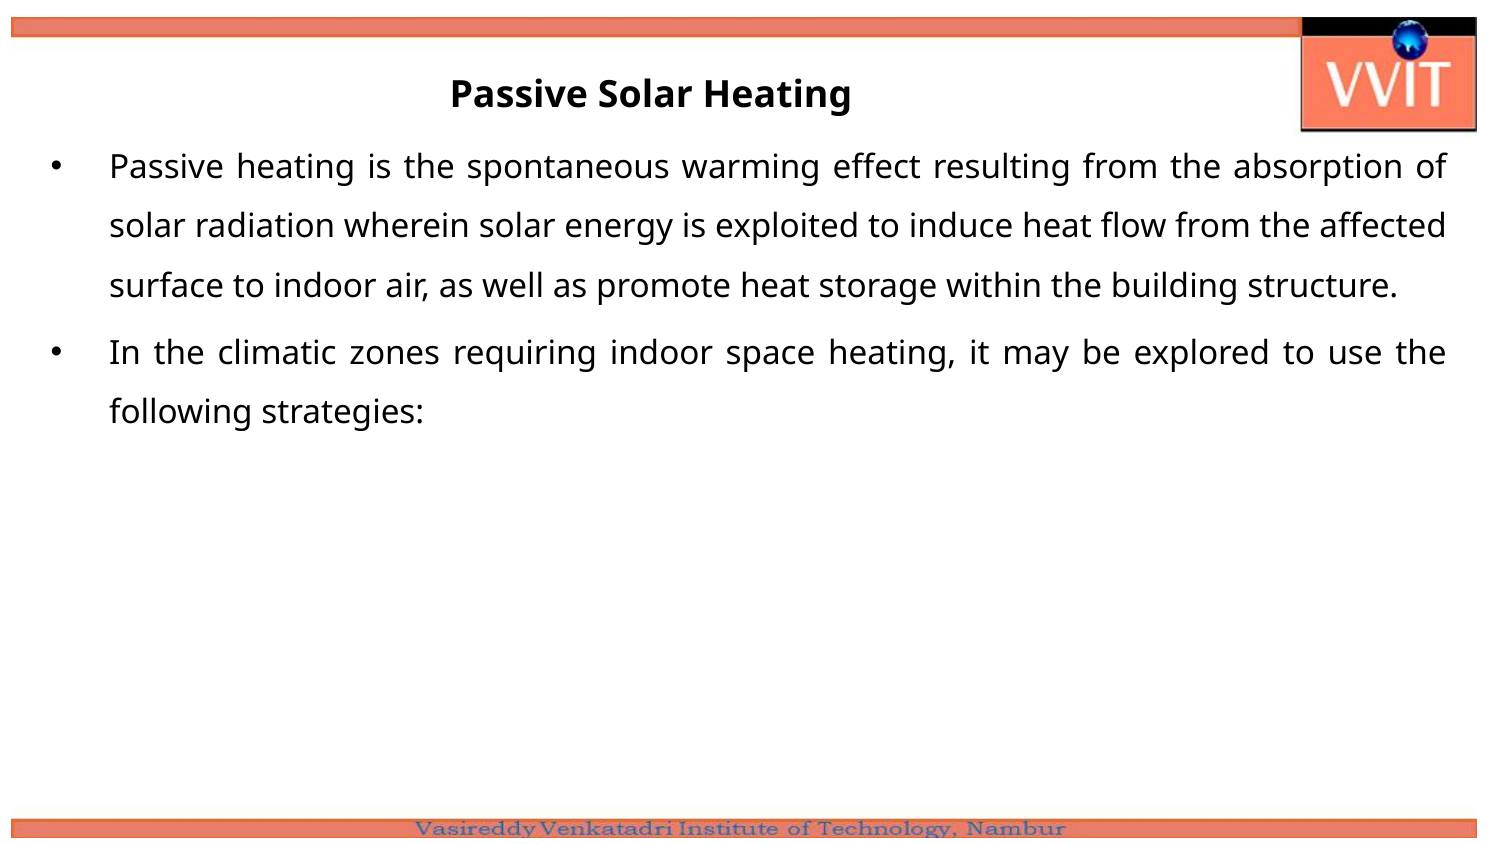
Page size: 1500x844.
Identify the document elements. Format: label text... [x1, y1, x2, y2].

picture [11, 17, 1477, 838]
list Passive heating is the spontaneous warming effect resulting from the absorption of solar radiation wherein solar energy is exploited to induce heat flow from the affected surface to indoor air, as well as promote heat storage within the building structure. In the climatic zones requiring indoor space heating, it may be explored to use the following strategies: [35, 117, 1465, 809]
title Passive Solar Heating [46, 43, 1266, 117]
